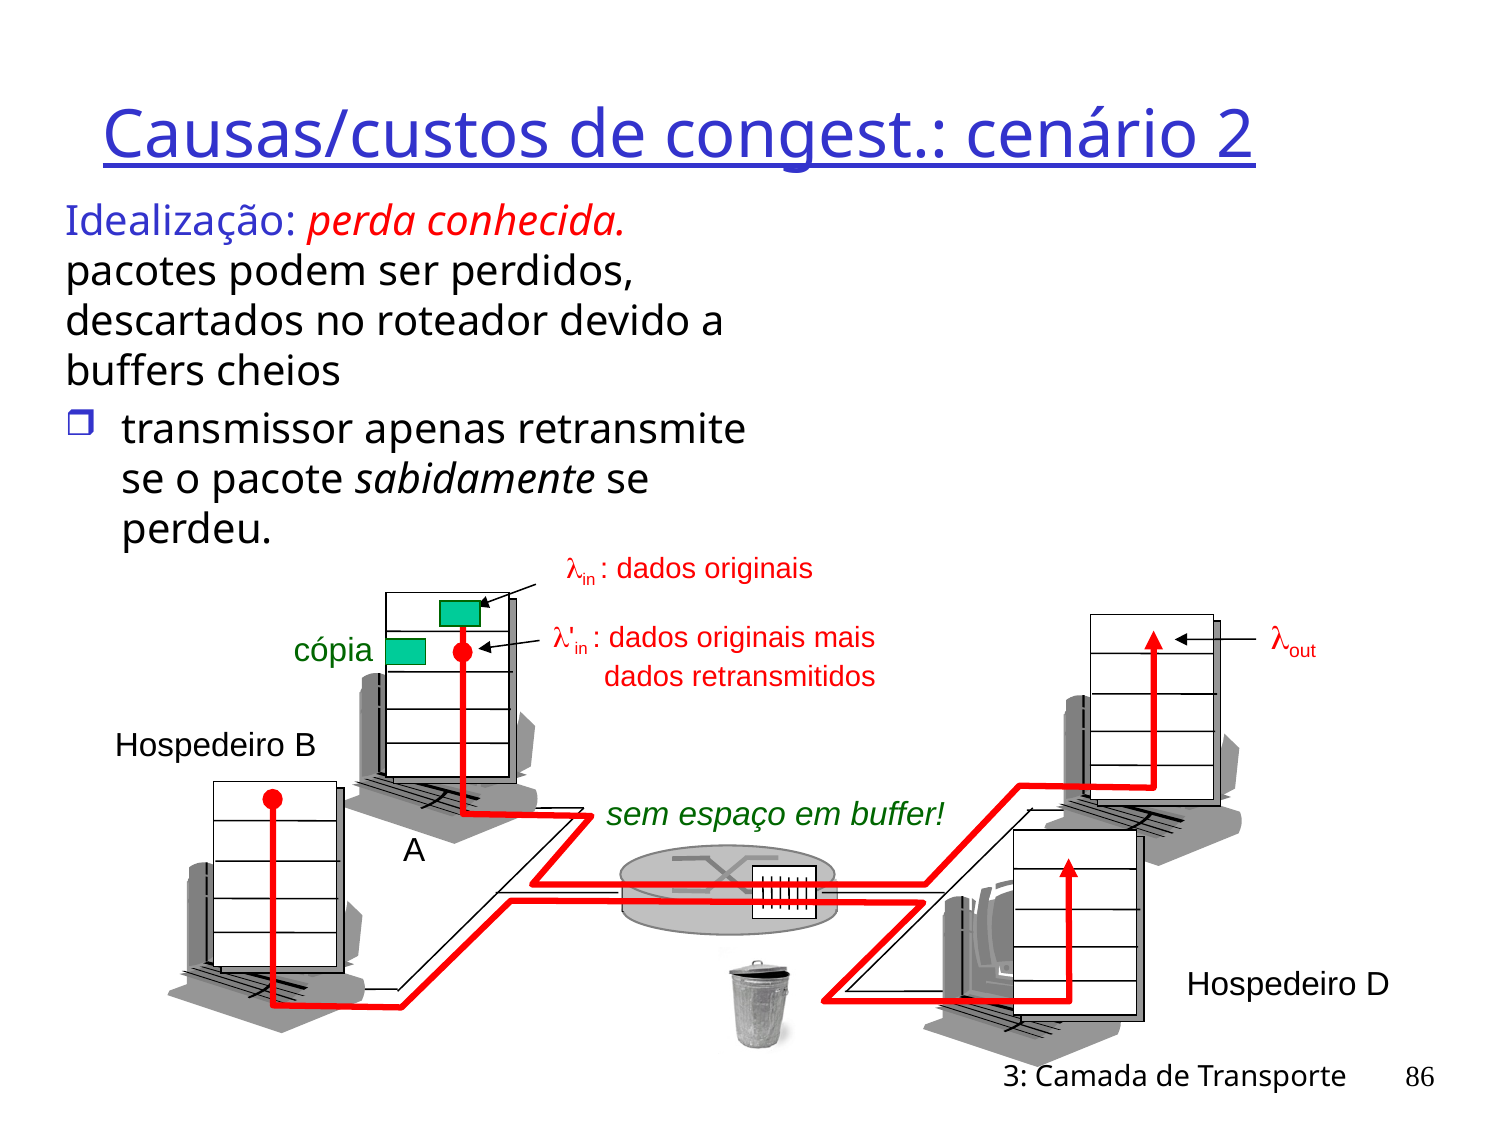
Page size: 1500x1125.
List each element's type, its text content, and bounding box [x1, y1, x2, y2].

list Idealização: perda conhecida. pacotes podem ser perdidos, descartados no roteador devido a buffers cheios transmissor apenas retransmite se o pacote sabidamente se perdeu. [49, 186, 781, 474]
text_box [370, 823, 675, 1008]
text_box [531, 624, 1084, 885]
text_box [937, 851, 1007, 874]
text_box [1044, 675, 1242, 867]
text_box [1089, 614, 1221, 807]
text_box [622, 902, 674, 912]
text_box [212, 781, 345, 974]
footer 3: Camada de Transporte [887, 1049, 1338, 1125]
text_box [385, 592, 517, 784]
slide_number 86 [1338, 1049, 1451, 1125]
text_box [823, 908, 917, 1002]
text_box [821, 885, 917, 903]
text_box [167, 842, 366, 1034]
text_box Hospedeiro B [100, 715, 334, 767]
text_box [922, 876, 1122, 1068]
text_box [821, 903, 837, 910]
text_box lout [1256, 608, 1353, 687]
text_box sem espaço em buffer! [591, 784, 960, 840]
text_box Hospedeiro D [1171, 954, 1410, 1006]
text_box lin : dados originais [551, 541, 848, 601]
picture [718, 947, 799, 1055]
text_box [817, 910, 837, 925]
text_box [339, 652, 538, 845]
title Causas/custos de congest.: cenário 2 [87, 37, 1363, 226]
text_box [752, 865, 817, 919]
text_box cópia [278, 621, 380, 676]
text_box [671, 857, 779, 892]
text_box l'in : dados originais mais dados retransmitidos [523, 610, 891, 712]
text_box [623, 902, 808, 935]
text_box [1012, 829, 1145, 1022]
